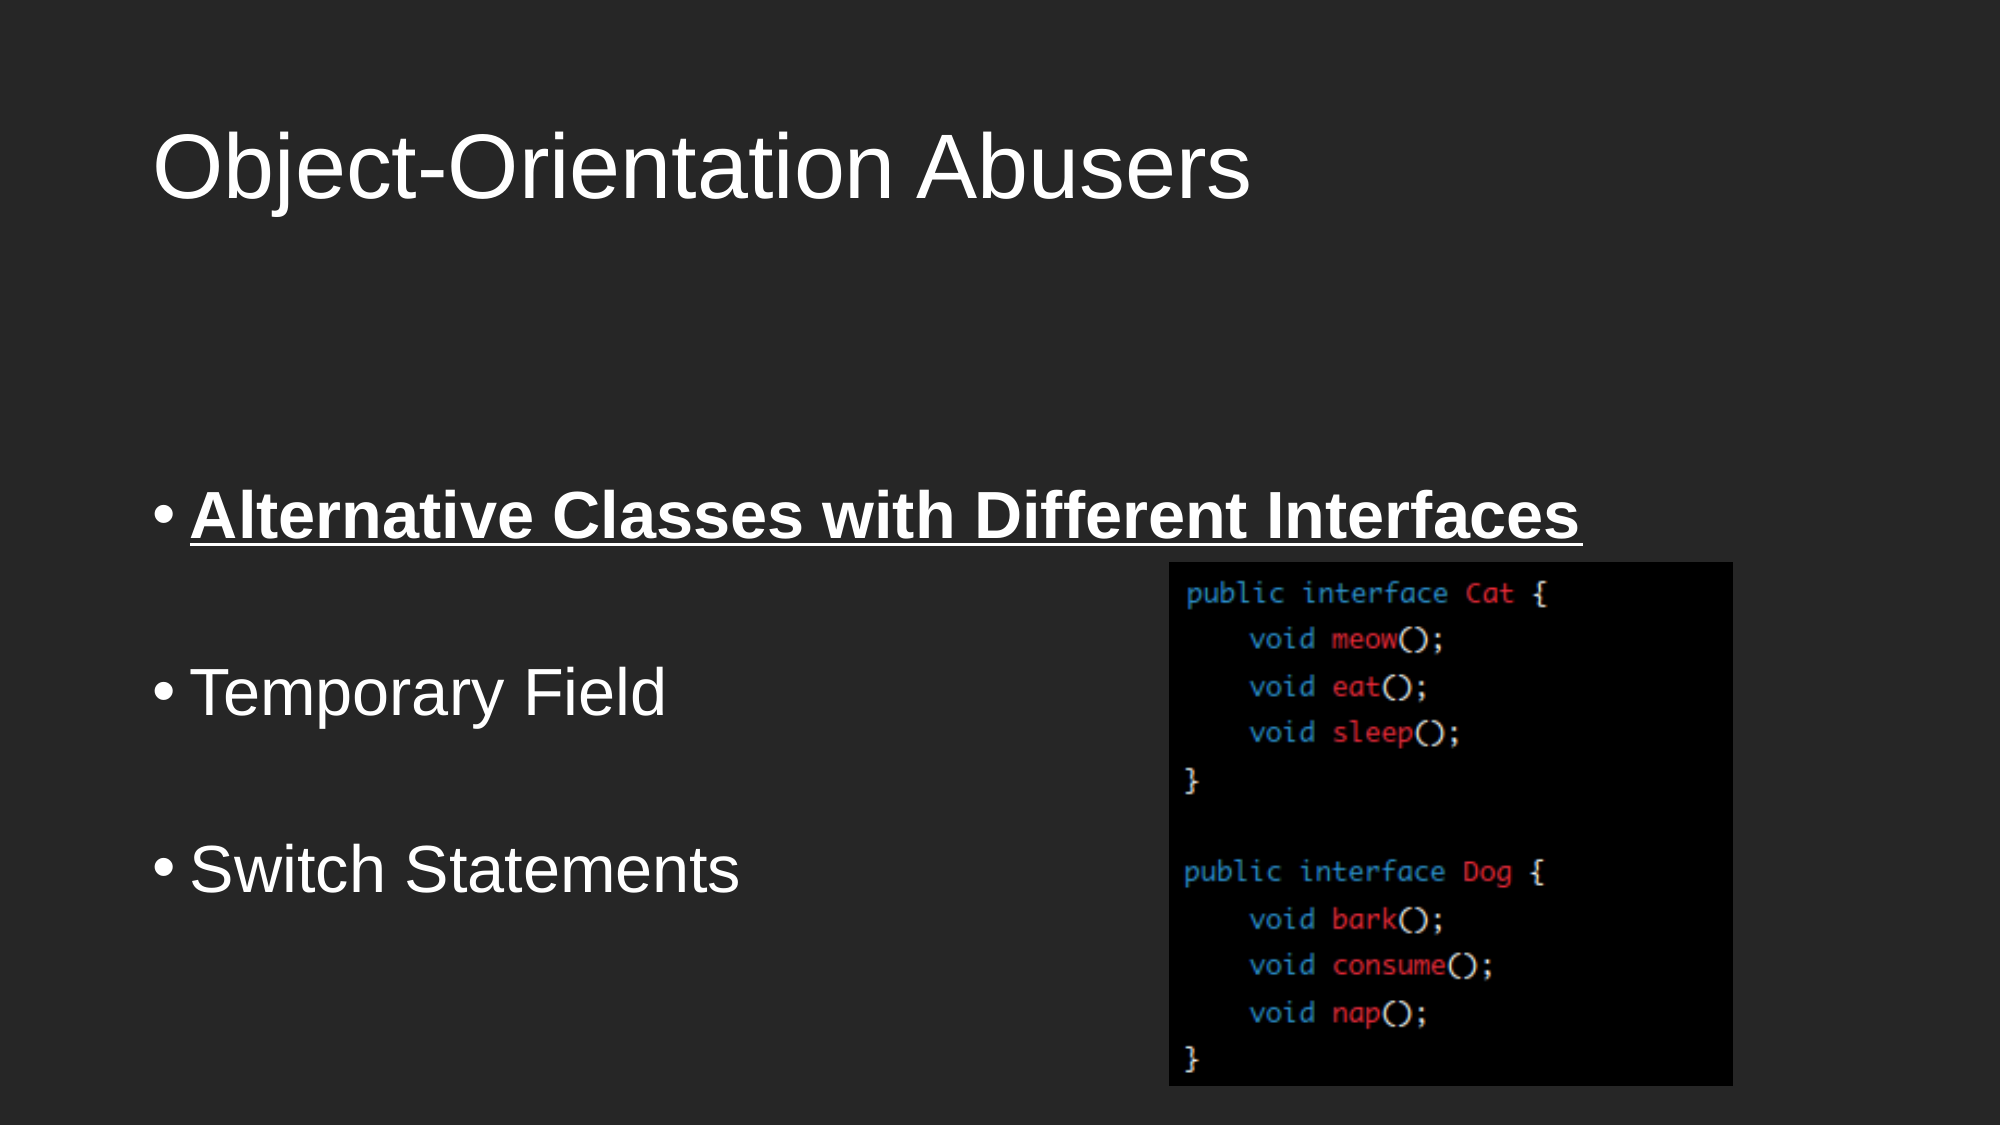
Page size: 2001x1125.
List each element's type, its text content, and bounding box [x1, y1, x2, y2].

title Object-Orientation Abusers [137, 59, 1863, 278]
picture [1169, 562, 1733, 1086]
list Alternative Classes with Different Interfaces Temporary Field Switch Statements [137, 299, 1863, 1014]
